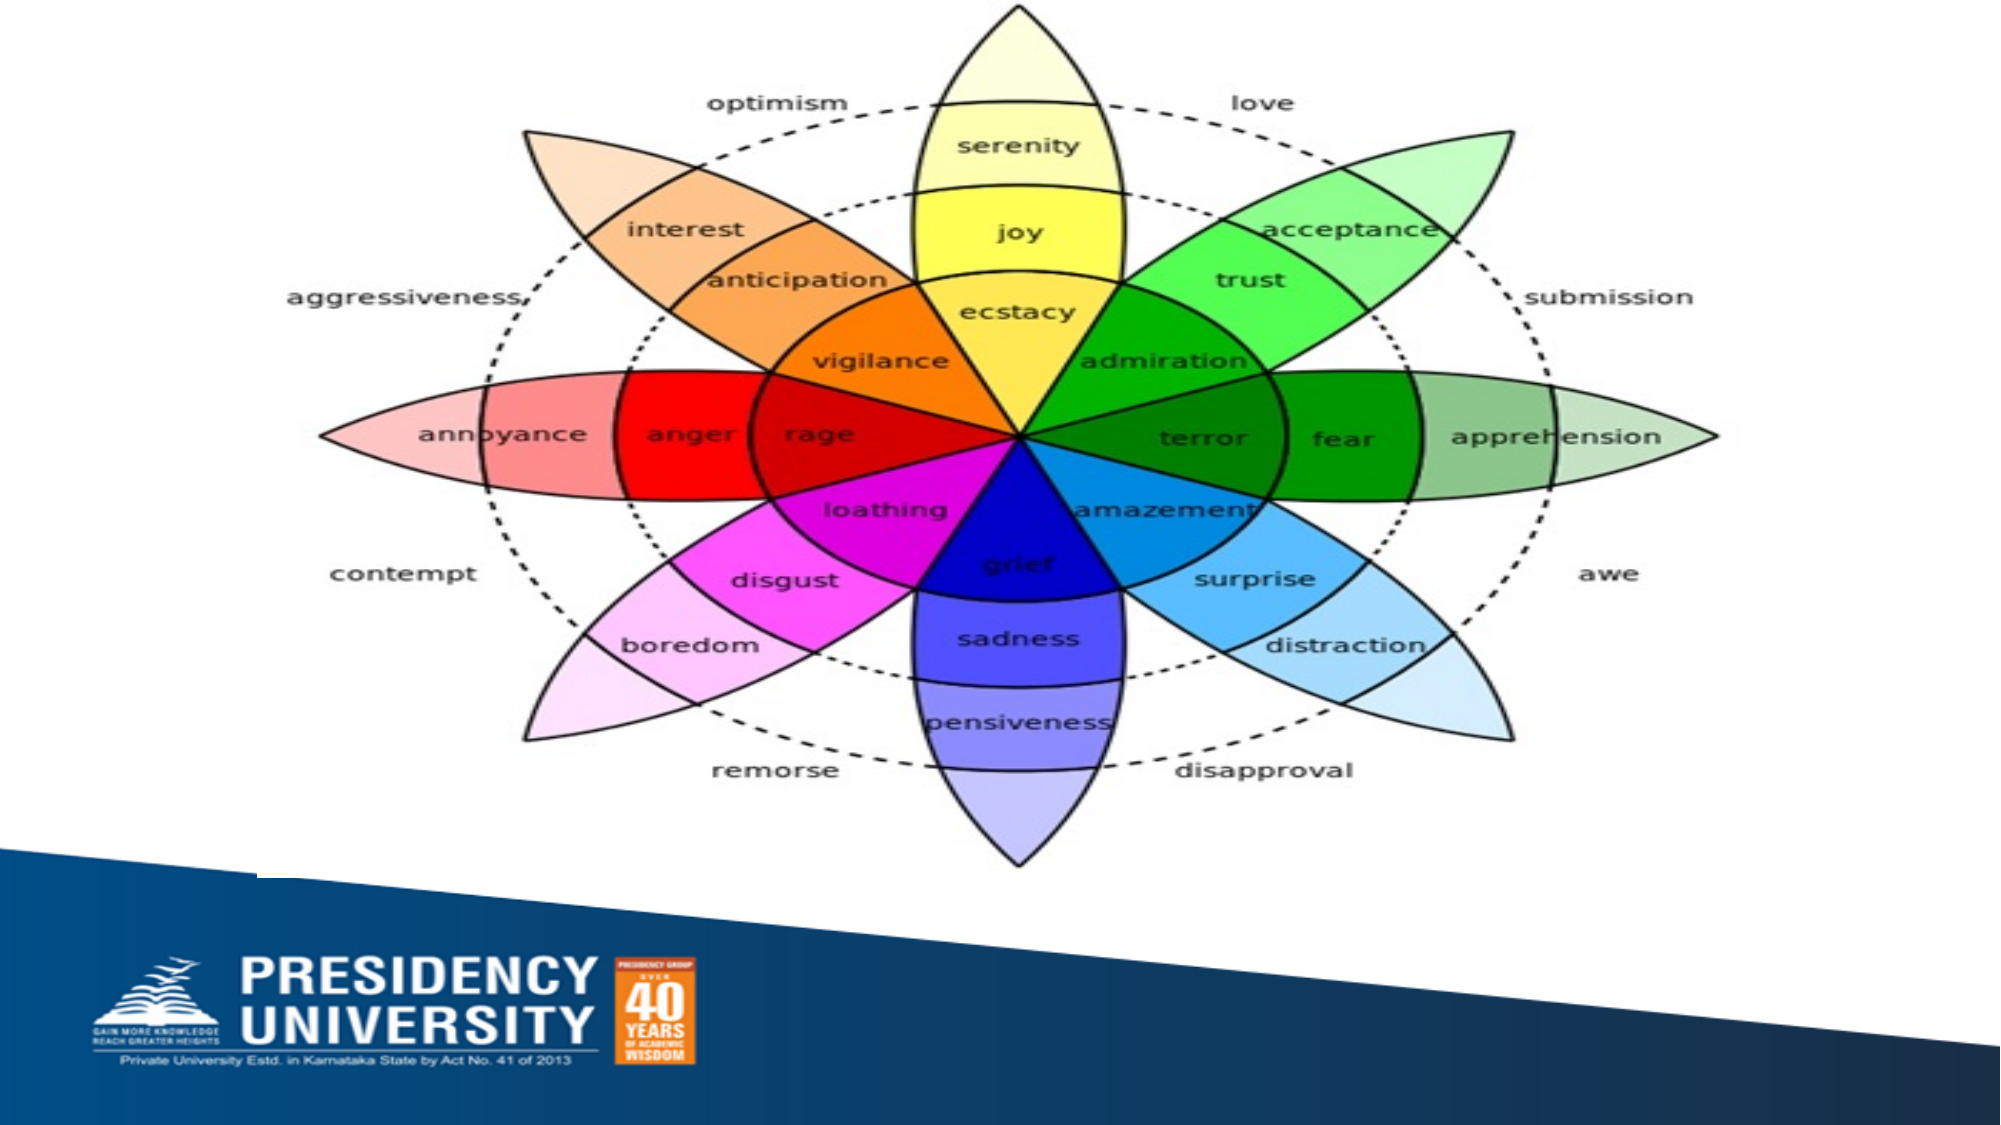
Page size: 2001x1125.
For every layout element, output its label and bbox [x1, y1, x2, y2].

picture [0, 845, 2000, 1125]
list [257, 0, 1796, 878]
